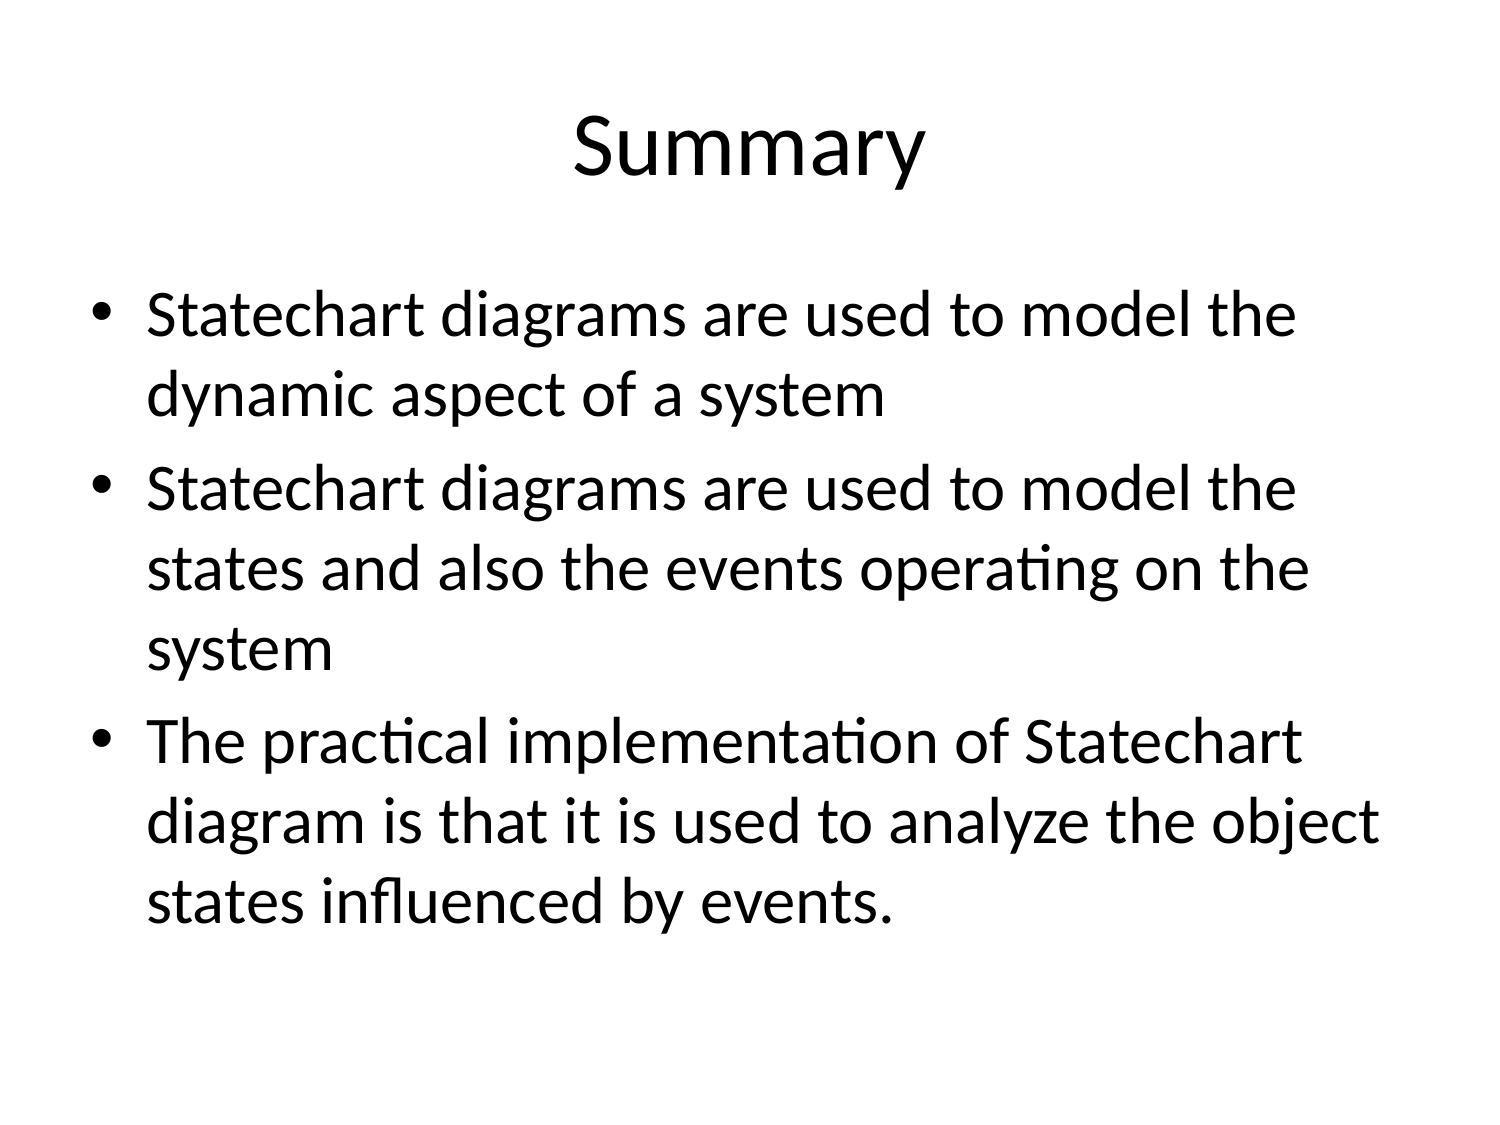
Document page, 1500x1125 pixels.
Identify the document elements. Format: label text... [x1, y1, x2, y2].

list Statechart diagrams are used to model the dynamic aspect of a system Statechart diagrams are used to model the states and also the events operating on the system The practical implementation of Statechart diagram is that it is used to analyze the object states influenced by events. [75, 262, 1425, 1005]
title Summary [75, 45, 1425, 233]
